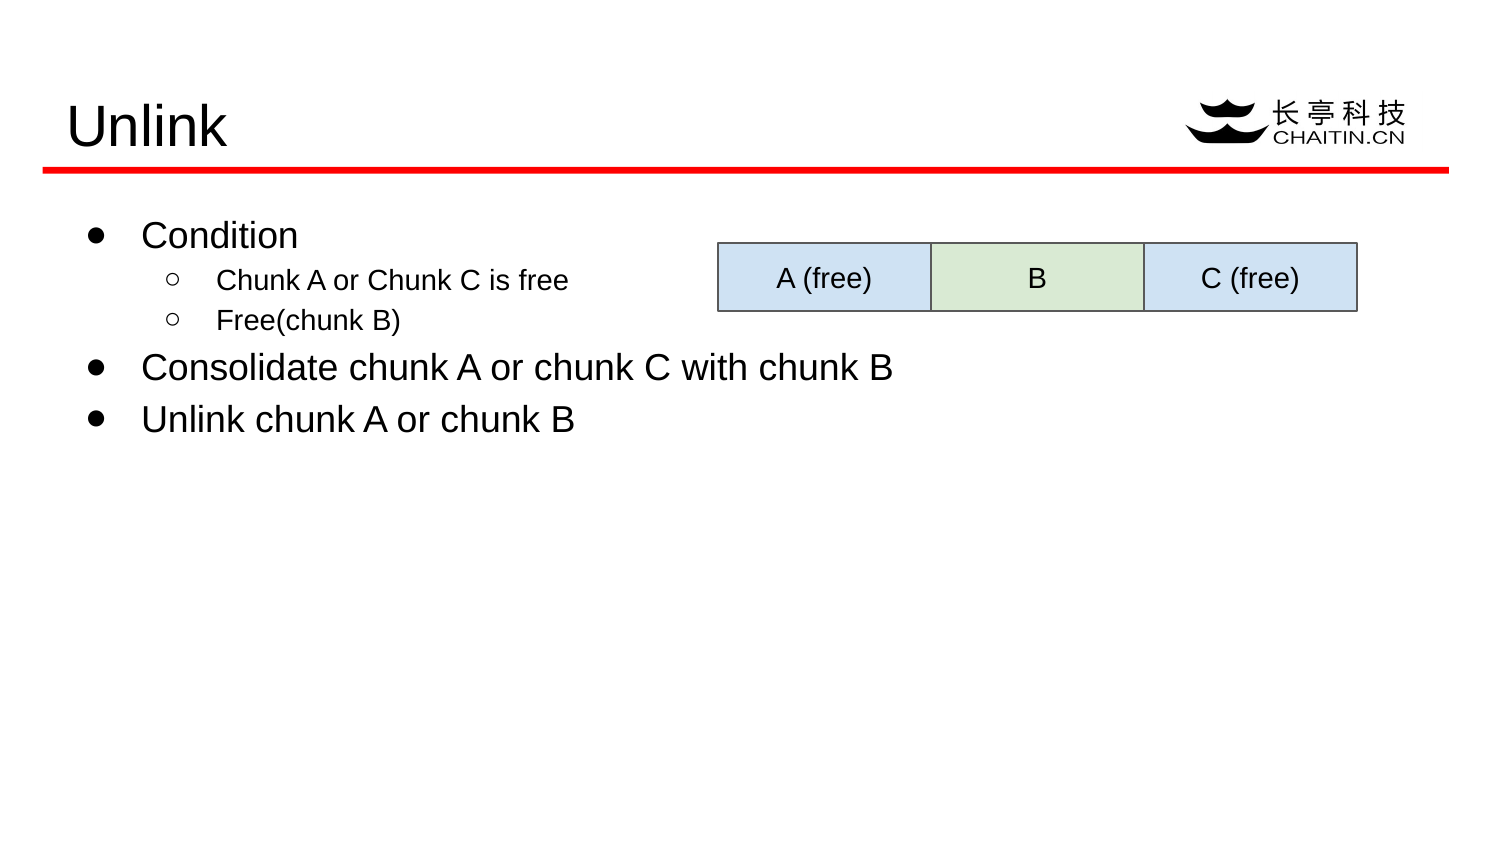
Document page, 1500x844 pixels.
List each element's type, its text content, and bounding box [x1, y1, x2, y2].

text_box A (free) [717, 243, 930, 312]
text_box C (free) [1143, 243, 1357, 312]
list Condition Chunk A or Chunk C is free Free(chunk B) Consolidate chunk A or chunk C with chunk B Unlink chunk A or chunk B [51, 189, 1449, 750]
text_box B [930, 243, 1143, 312]
title Unlink [51, 72, 1449, 167]
